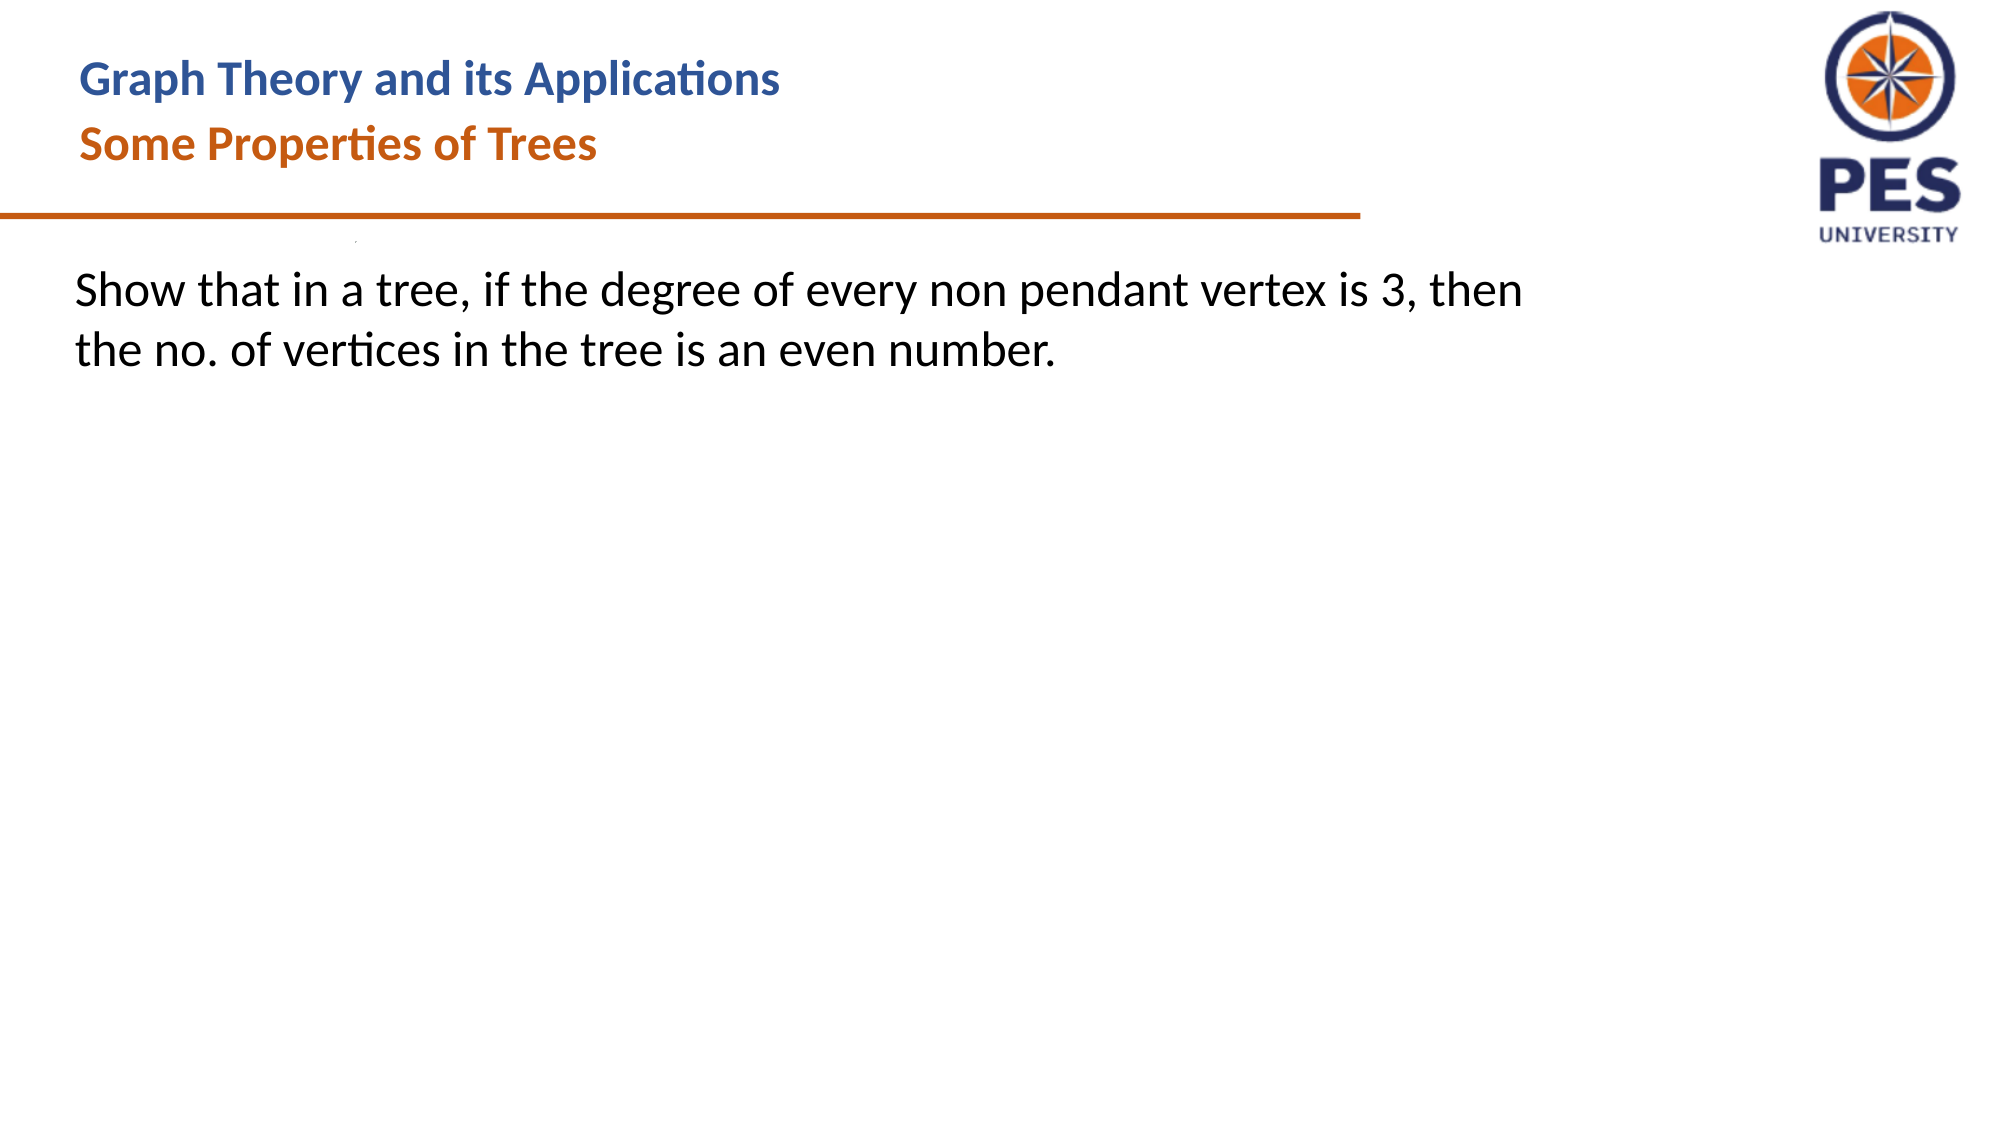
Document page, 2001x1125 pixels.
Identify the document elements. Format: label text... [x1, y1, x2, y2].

text_box Show that in a tree, if the degree of every non pendant vertex is 3, then the no. of vertices in the tree is an even number. [60, 248, 1617, 384]
picture [1784, 0, 2000, 277]
text_box Graph Theory and its Applications Some Properties of Trees [48, 38, 1666, 246]
